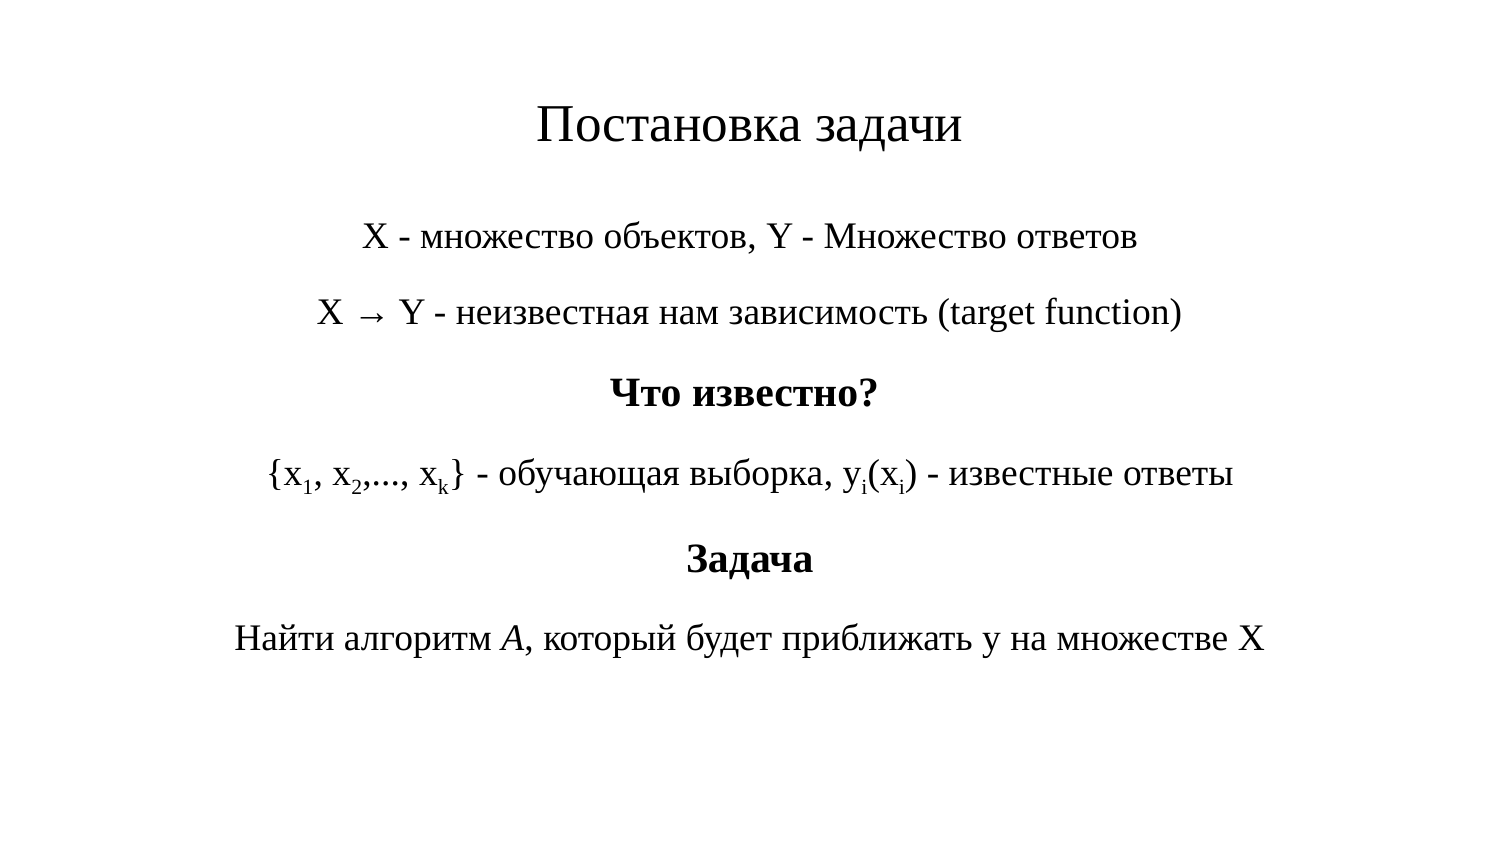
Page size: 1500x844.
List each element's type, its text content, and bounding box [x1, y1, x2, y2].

list X - множество объектов, Y - Множество ответов X → Y - неизвестная нам зависимость (target function) Что известно? {x1, x2,..., xk} - обучающая выборка, yi(xi) - известные ответы Задача Найти алгоритм A, который будет приближать y на множестве X [51, 189, 1449, 750]
title Постановка задачи [51, 72, 1449, 167]
